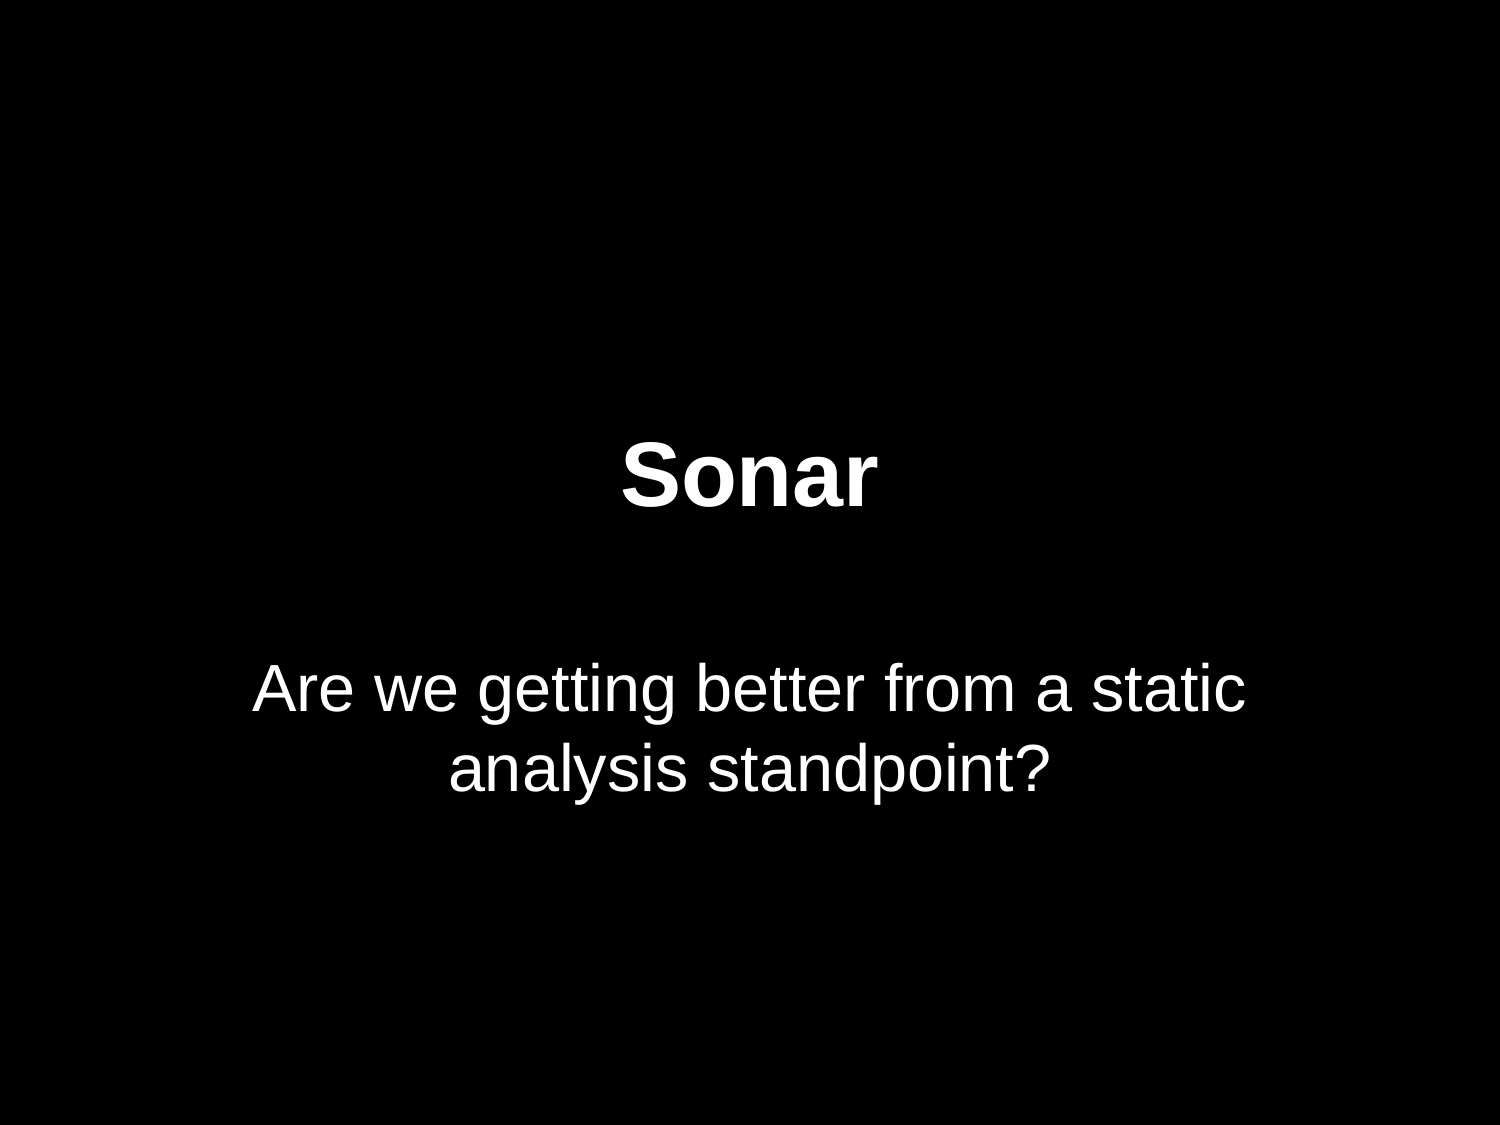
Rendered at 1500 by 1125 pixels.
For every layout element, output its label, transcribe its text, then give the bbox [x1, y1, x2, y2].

subtitle Are we getting better from a static analysis standpoint? [225, 637, 1275, 863]
title Sonar [112, 349, 1388, 591]
